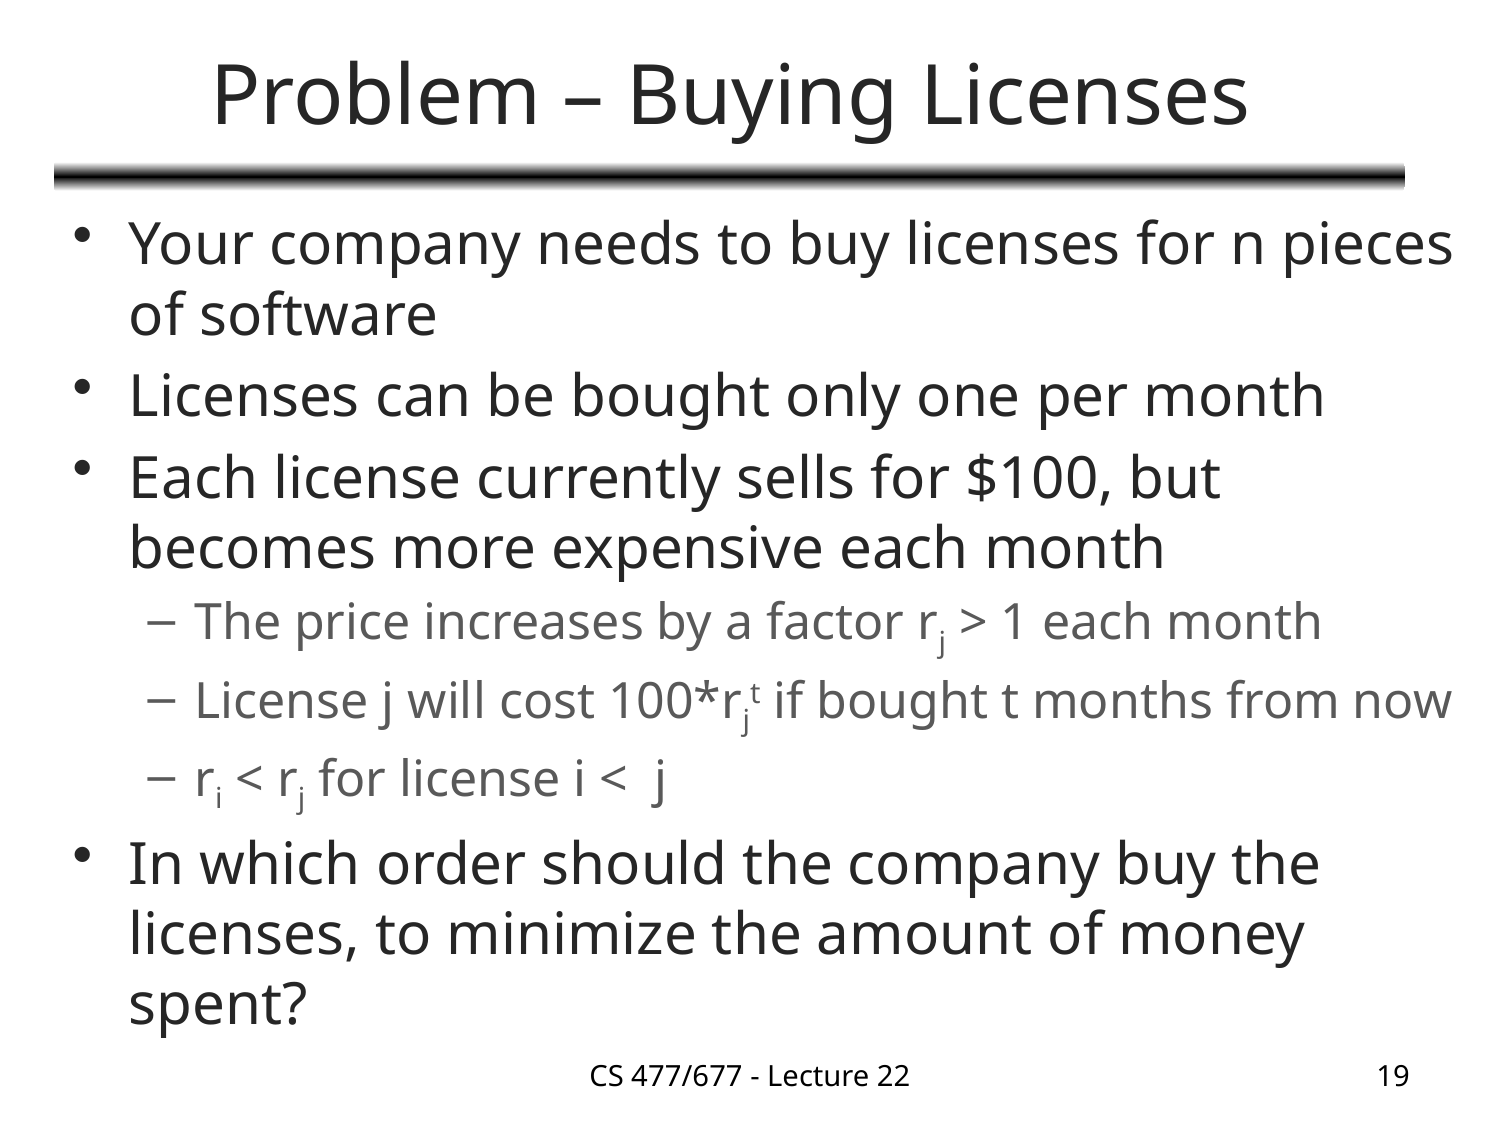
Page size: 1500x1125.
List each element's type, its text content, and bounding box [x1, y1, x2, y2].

slide_number 19 [1074, 1049, 1426, 1103]
title Problem – Buying Licenses [55, 16, 1407, 166]
list Your company needs to buy licenses for n pieces of software Licenses can be bought only one per month Each license currently sells for $100, but becomes more expensive each month The price increases by a factor rj > 1 each month License j will cost 100*rjt if bought t months from now ri < rj for license i < j In which order should the company buy the licenses, to minimize the amount of money spent? [57, 198, 1481, 1033]
footer CS 477/677 - Lecture 22 [512, 1049, 988, 1103]
